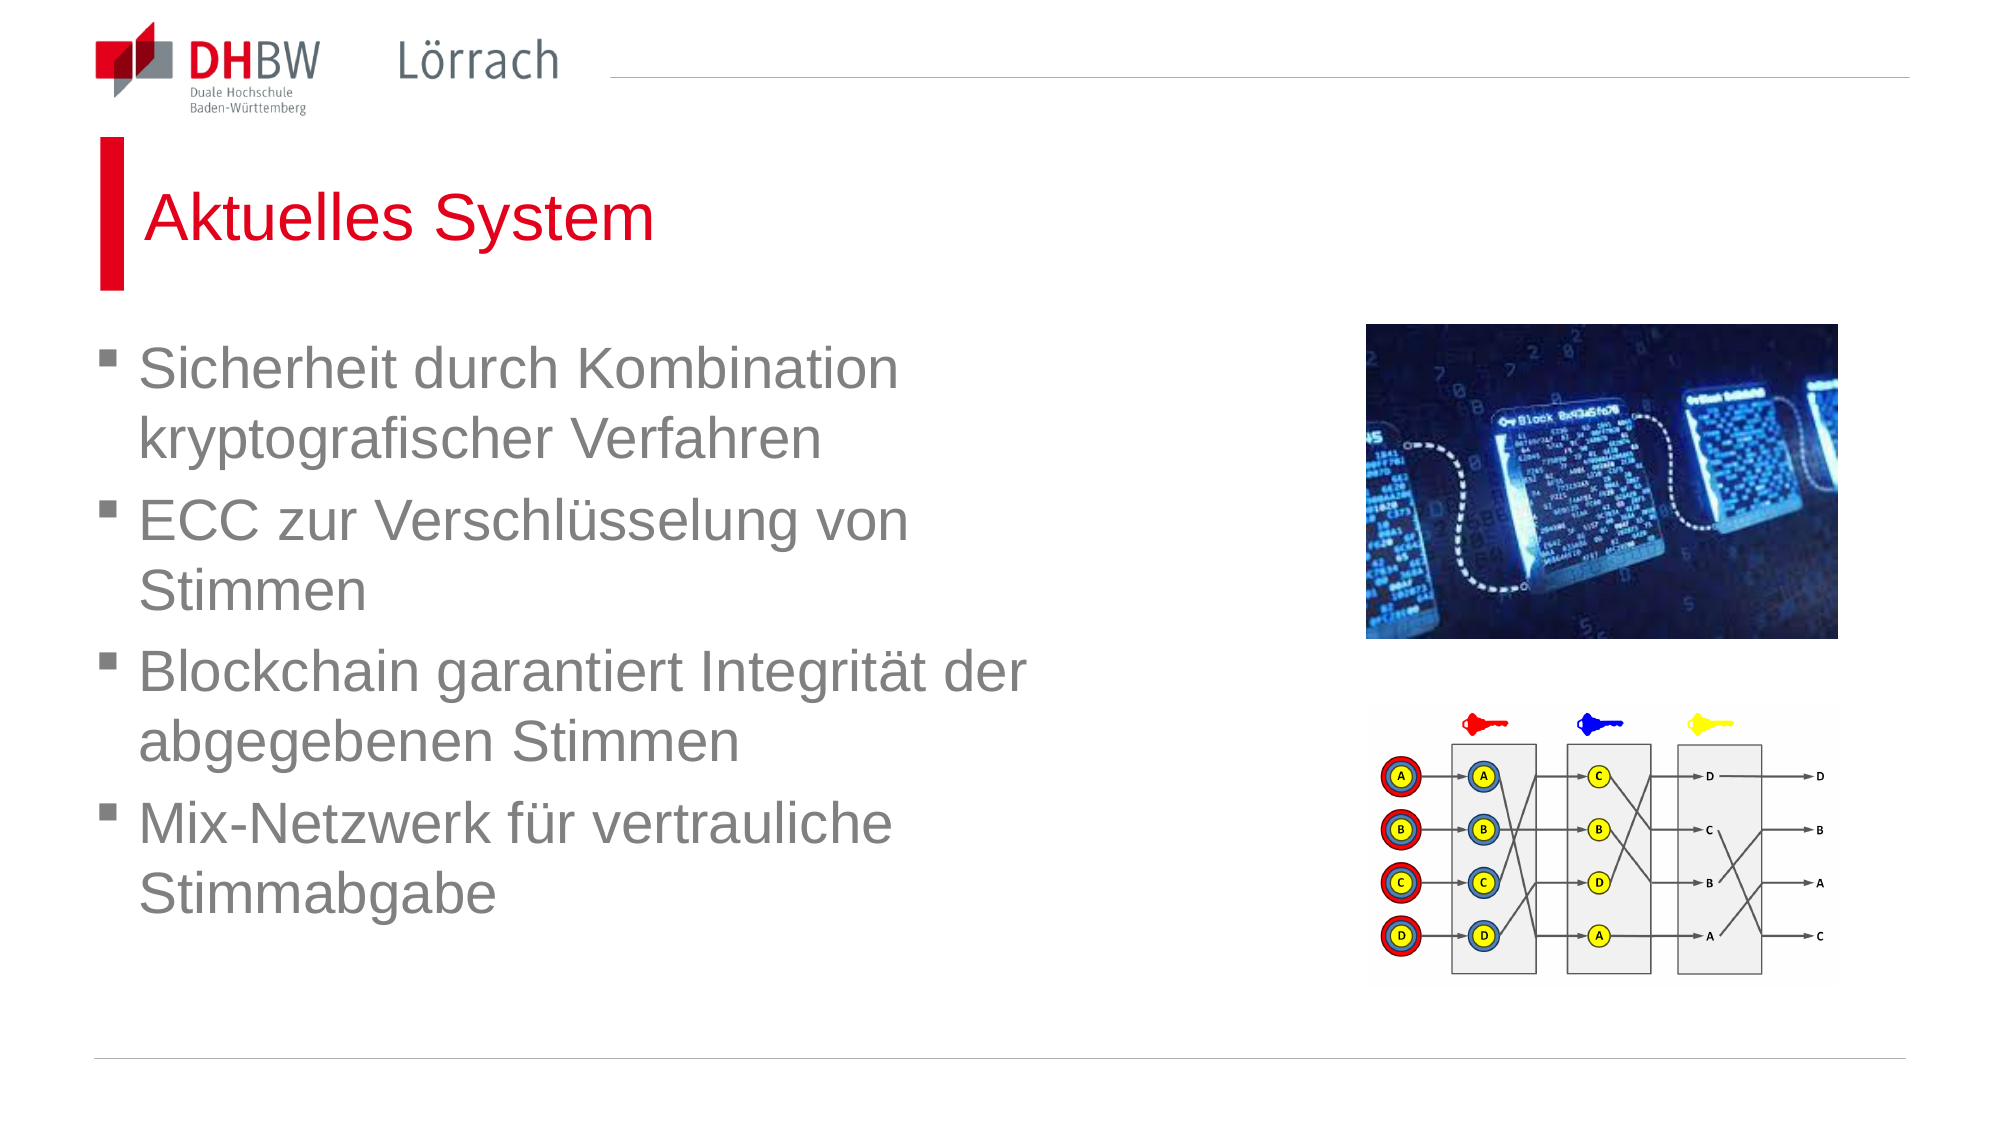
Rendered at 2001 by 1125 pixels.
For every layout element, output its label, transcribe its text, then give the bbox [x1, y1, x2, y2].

title Aktuelles System [138, 137, 1911, 291]
list Sicherheit durch Kombination kryptografischer Verfahren ECC zur Verschlüsselung von Stimmen Blockchain garantiert Integrität der abgegebenen Stimmen Mix-Netzwerk für vertrauliche Stimmabgabe [94, 324, 1119, 1034]
picture [79, 7, 595, 132]
picture [1365, 703, 1839, 988]
picture [1365, 324, 1839, 639]
